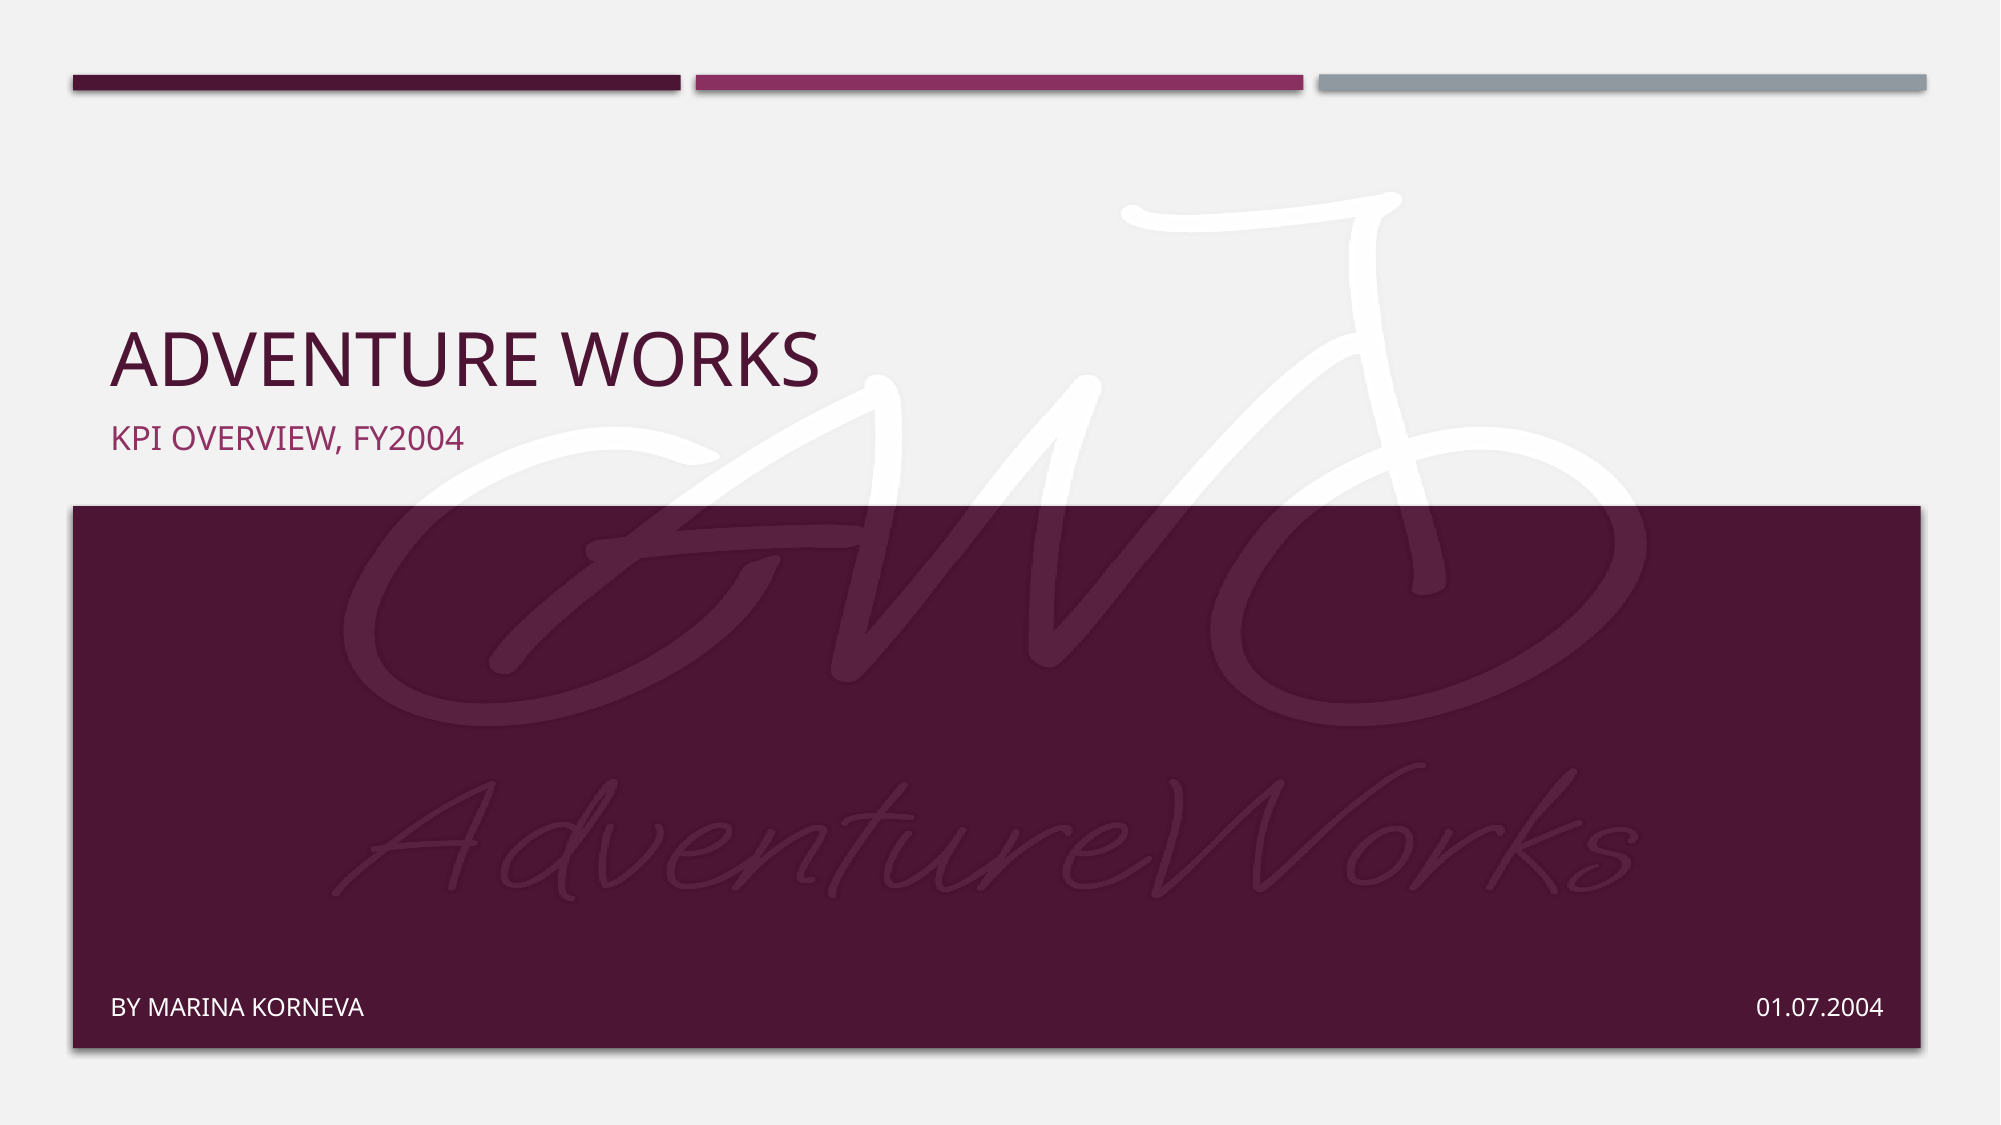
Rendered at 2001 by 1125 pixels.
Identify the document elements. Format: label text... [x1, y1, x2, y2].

title ADVENTURE WORKS [95, 167, 1899, 409]
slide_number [1432, 976, 1899, 1037]
subtitle KPI OVERVIEW, FY2004 [95, 409, 1899, 507]
footer by Marina Korneva [95, 976, 1230, 1037]
